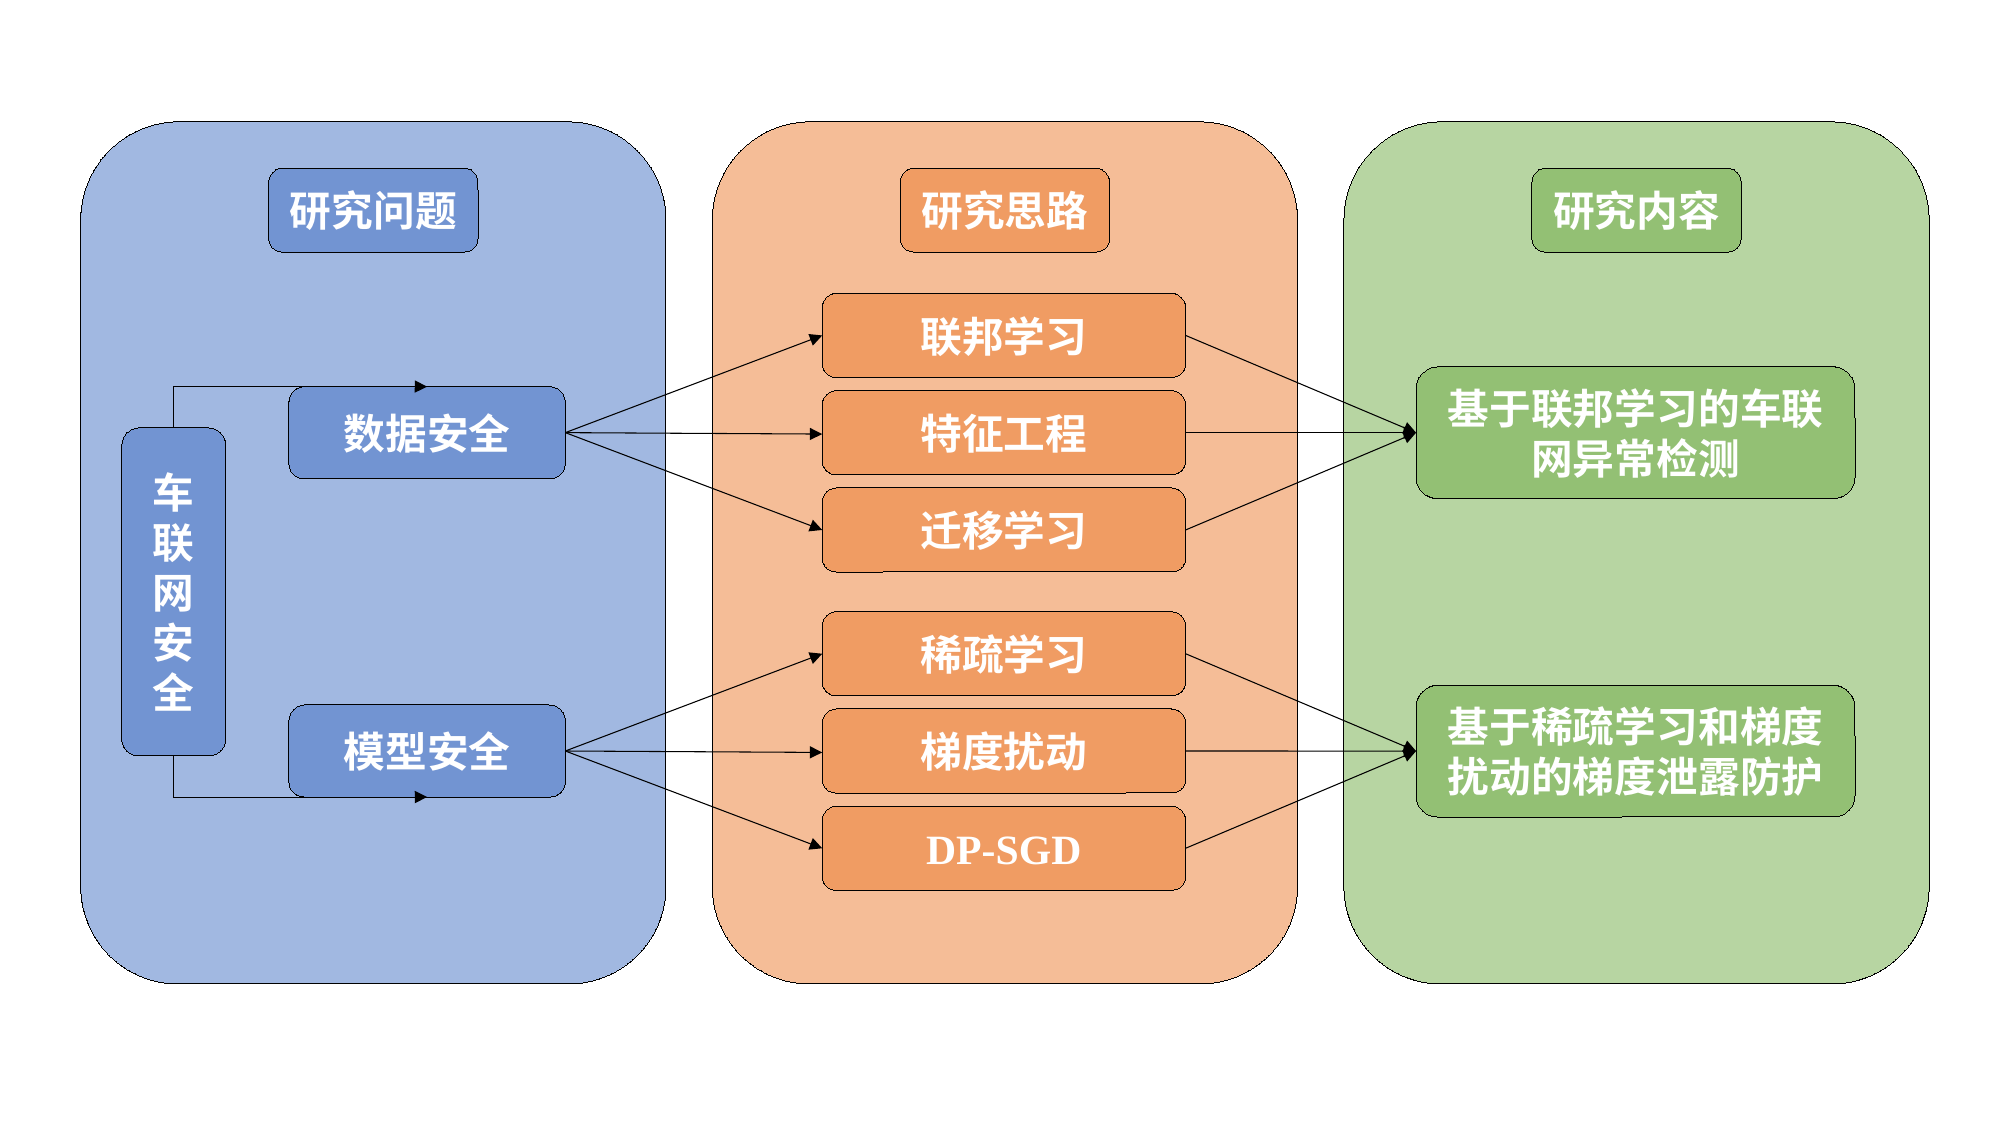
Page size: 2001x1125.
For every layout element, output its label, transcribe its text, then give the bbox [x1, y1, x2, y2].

text_box [712, 849, 1298, 984]
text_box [1185, 335, 1417, 432]
text_box 研究内容 [1531, 168, 1742, 253]
text_box [823, 689, 1185, 716]
text_box 迁移学习 [822, 487, 1186, 573]
text_box 基于稀疏学习和梯度扰动的梯度泄露防护 [1417, 685, 1856, 818]
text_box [279, 280, 321, 534]
text_box 研究思路 [900, 168, 1110, 253]
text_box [1185, 653, 1417, 750]
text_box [565, 653, 823, 751]
text_box [823, 786, 1185, 813]
text_box 数据安全 [321, 386, 565, 479]
text_box 模型安全 [321, 704, 565, 798]
text_box [823, 371, 1185, 398]
text_box 基于联邦学习的车联网异常检测 [1417, 366, 1856, 499]
text_box [823, 468, 1185, 495]
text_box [1185, 751, 1417, 849]
text_box [712, 121, 1298, 335]
text_box 梯度扰动 [823, 708, 1185, 794]
text_box [712, 530, 1298, 653]
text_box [1185, 432, 1417, 530]
text_box 研究问题 [268, 168, 479, 253]
text_box 车联网安全 [121, 427, 226, 756]
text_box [279, 649, 321, 904]
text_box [565, 432, 823, 530]
text_box 稀疏学习 [822, 611, 1186, 696]
text_box 联邦学习 [822, 293, 1186, 378]
text_box [80, 121, 666, 984]
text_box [565, 335, 823, 432]
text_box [565, 751, 823, 849]
text_box 特征工程 [823, 390, 1185, 475]
text_box [1343, 121, 1930, 984]
text_box DP-SGD [822, 806, 1186, 891]
